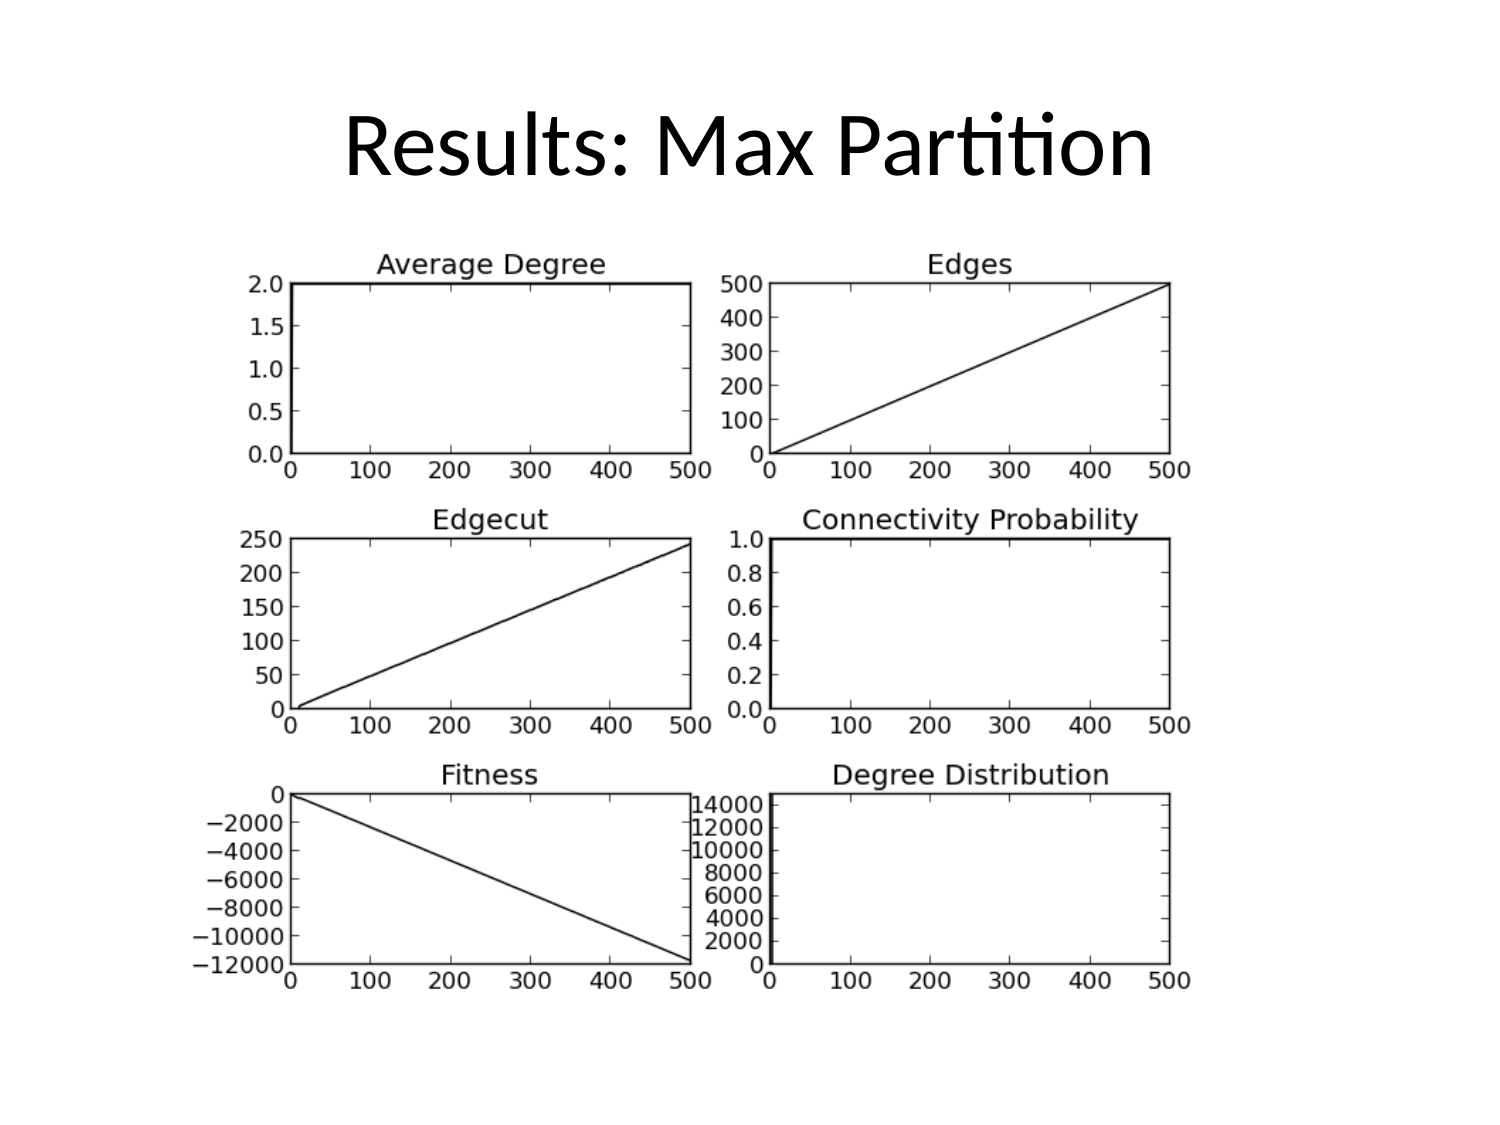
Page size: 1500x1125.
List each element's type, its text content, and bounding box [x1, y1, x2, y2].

title Results: Max Partition [75, 45, 1425, 233]
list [149, 199, 1284, 1051]
